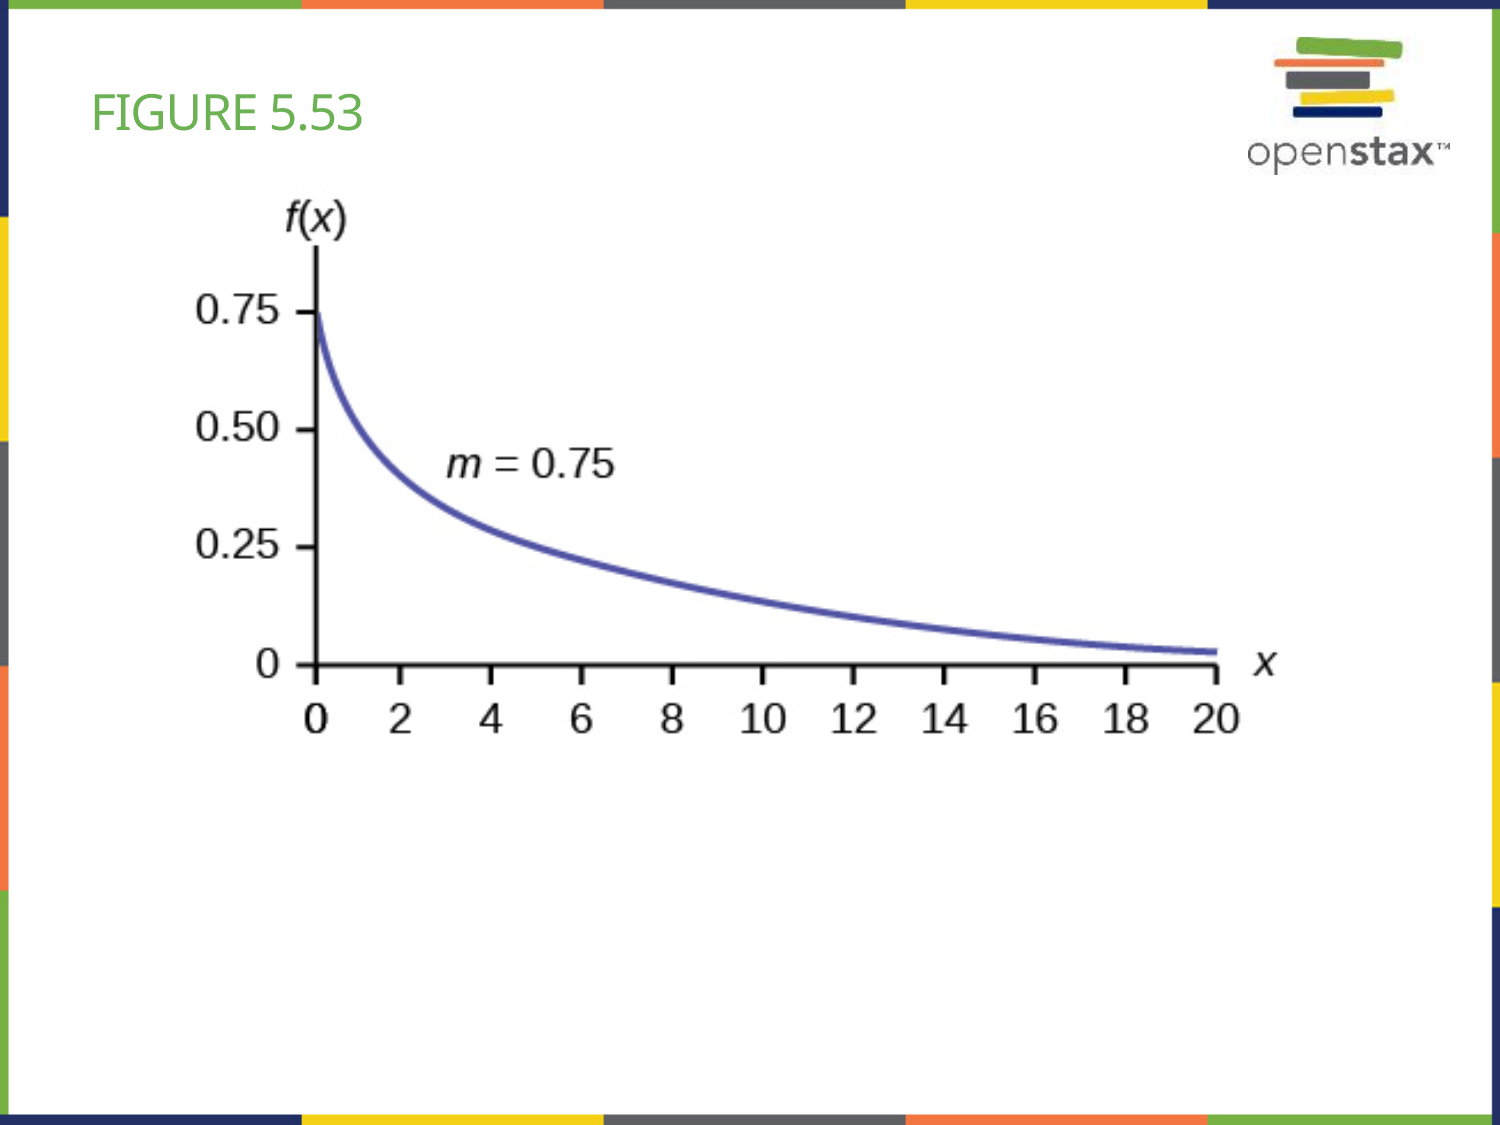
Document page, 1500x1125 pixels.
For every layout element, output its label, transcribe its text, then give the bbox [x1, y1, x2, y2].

title Figure 5.53 [75, 39, 1246, 148]
picture [0, 0, 1500, 1125]
